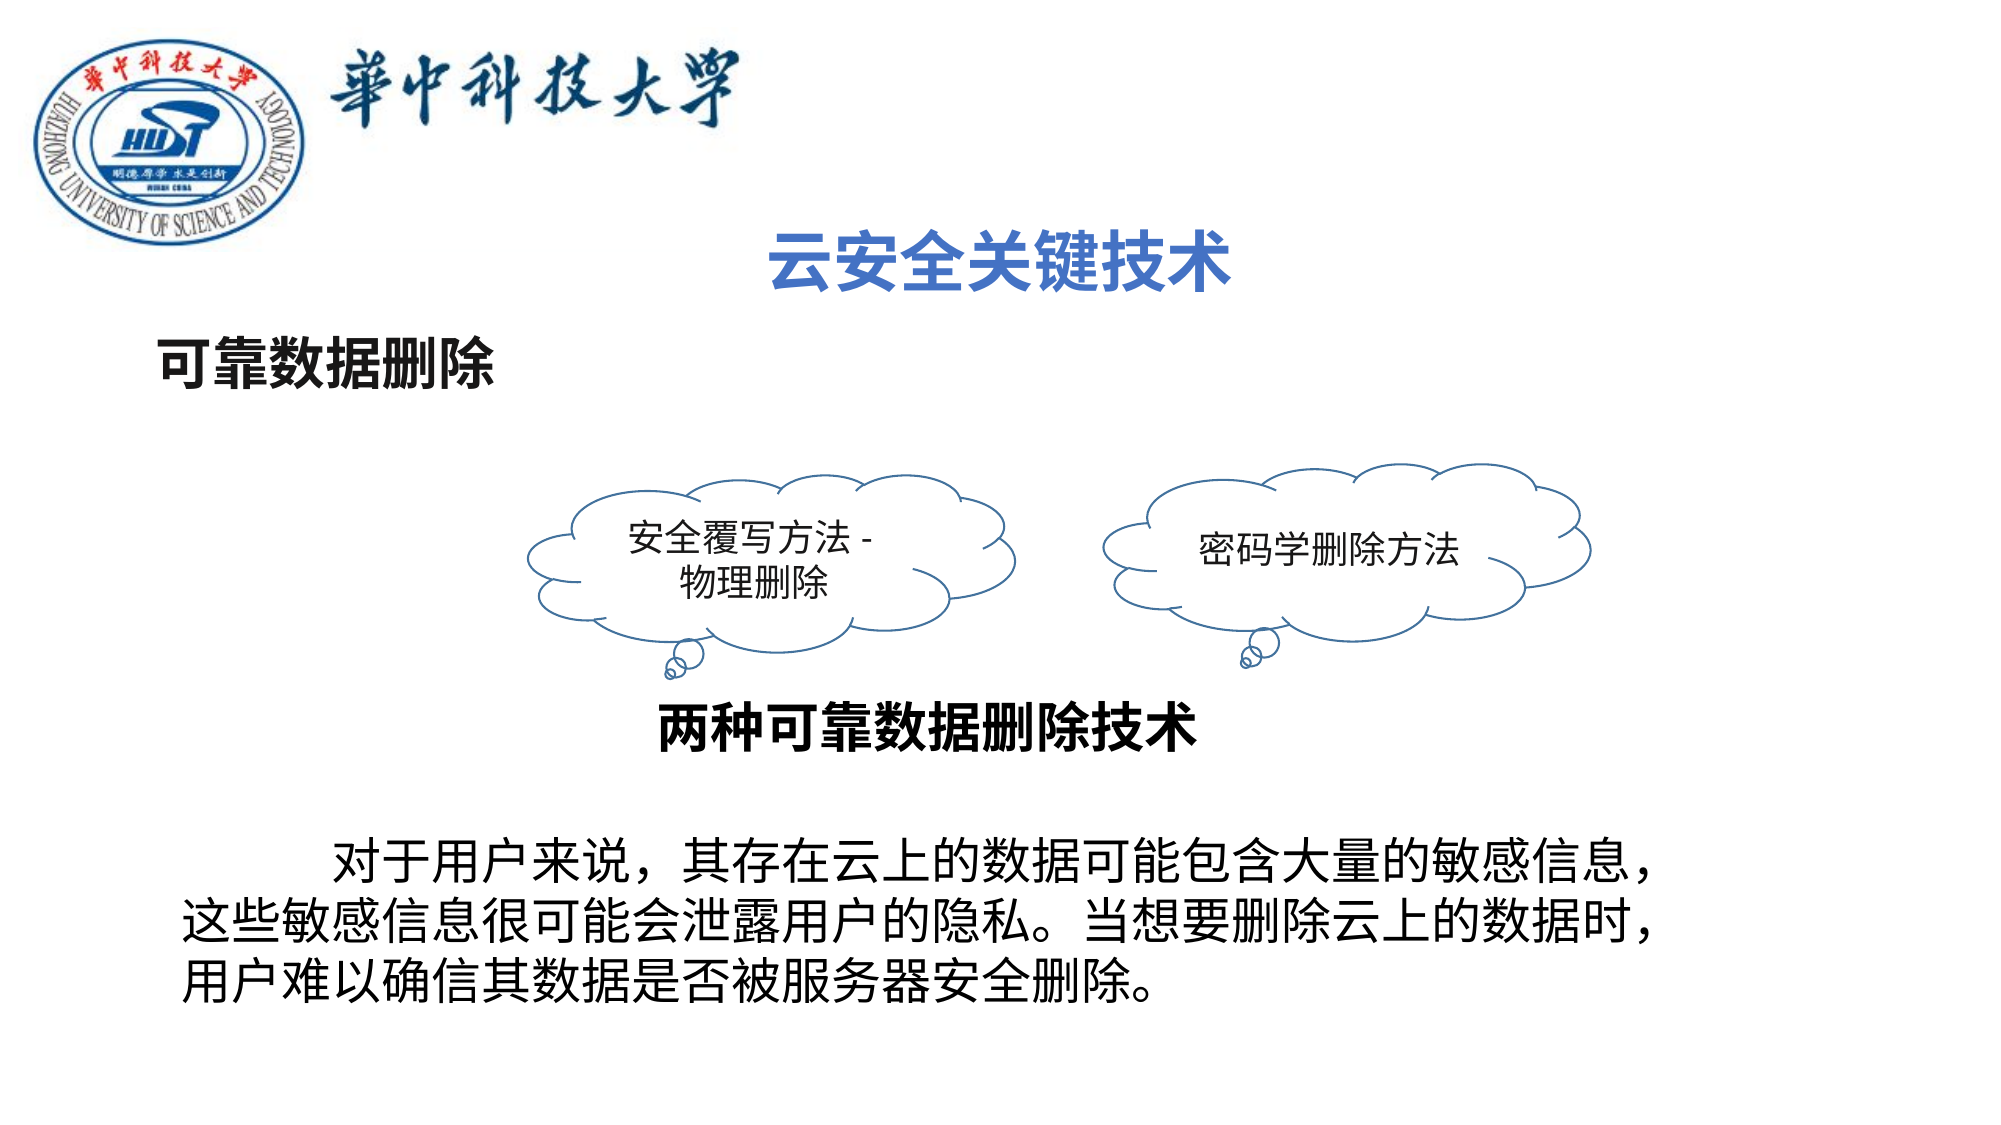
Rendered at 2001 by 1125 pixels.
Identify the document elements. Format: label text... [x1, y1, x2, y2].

picture [18, 27, 764, 252]
text_box 密码学删除方法 [1102, 463, 1592, 670]
text_box 可靠数据删除 [36, 328, 614, 405]
text_box 安全覆写方法-物理删除 [526, 474, 1017, 681]
text_box 对于用户来说，其存在云上的数据可能包含大量的敏感信息，这些敏感信息很可能会泄露用户的隐私。当想要删除云上的数据时，用户难以确信其数据是否被服务器安全删除。 [166, 822, 1672, 1018]
text_box 两种可靠数据删除技术 [641, 686, 1246, 766]
text_box 云安全关键技术 [598, 194, 1402, 308]
